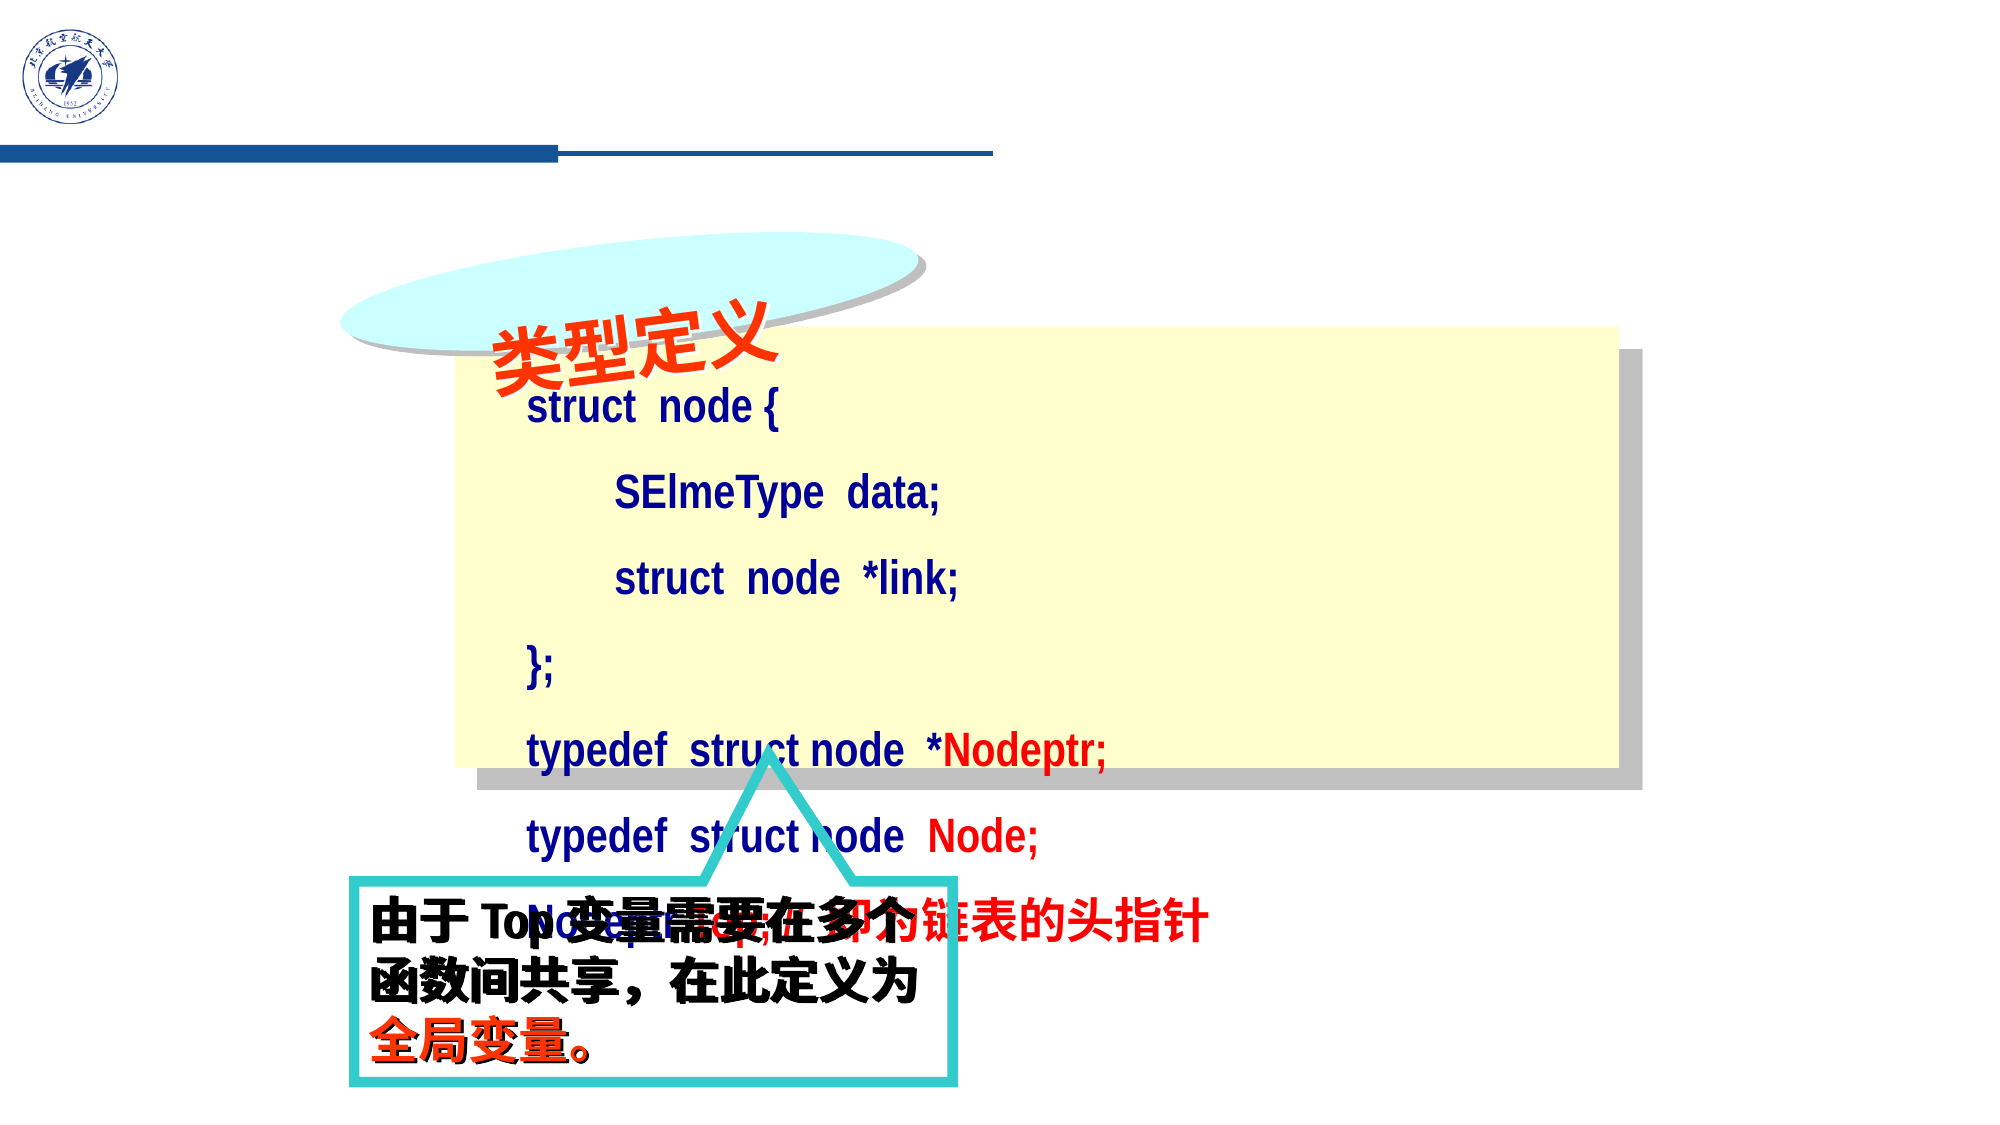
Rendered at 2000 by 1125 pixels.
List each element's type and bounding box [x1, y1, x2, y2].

text_box [338, 228, 1646, 787]
picture [16, 23, 124, 130]
text_box [353, 881, 953, 1083]
